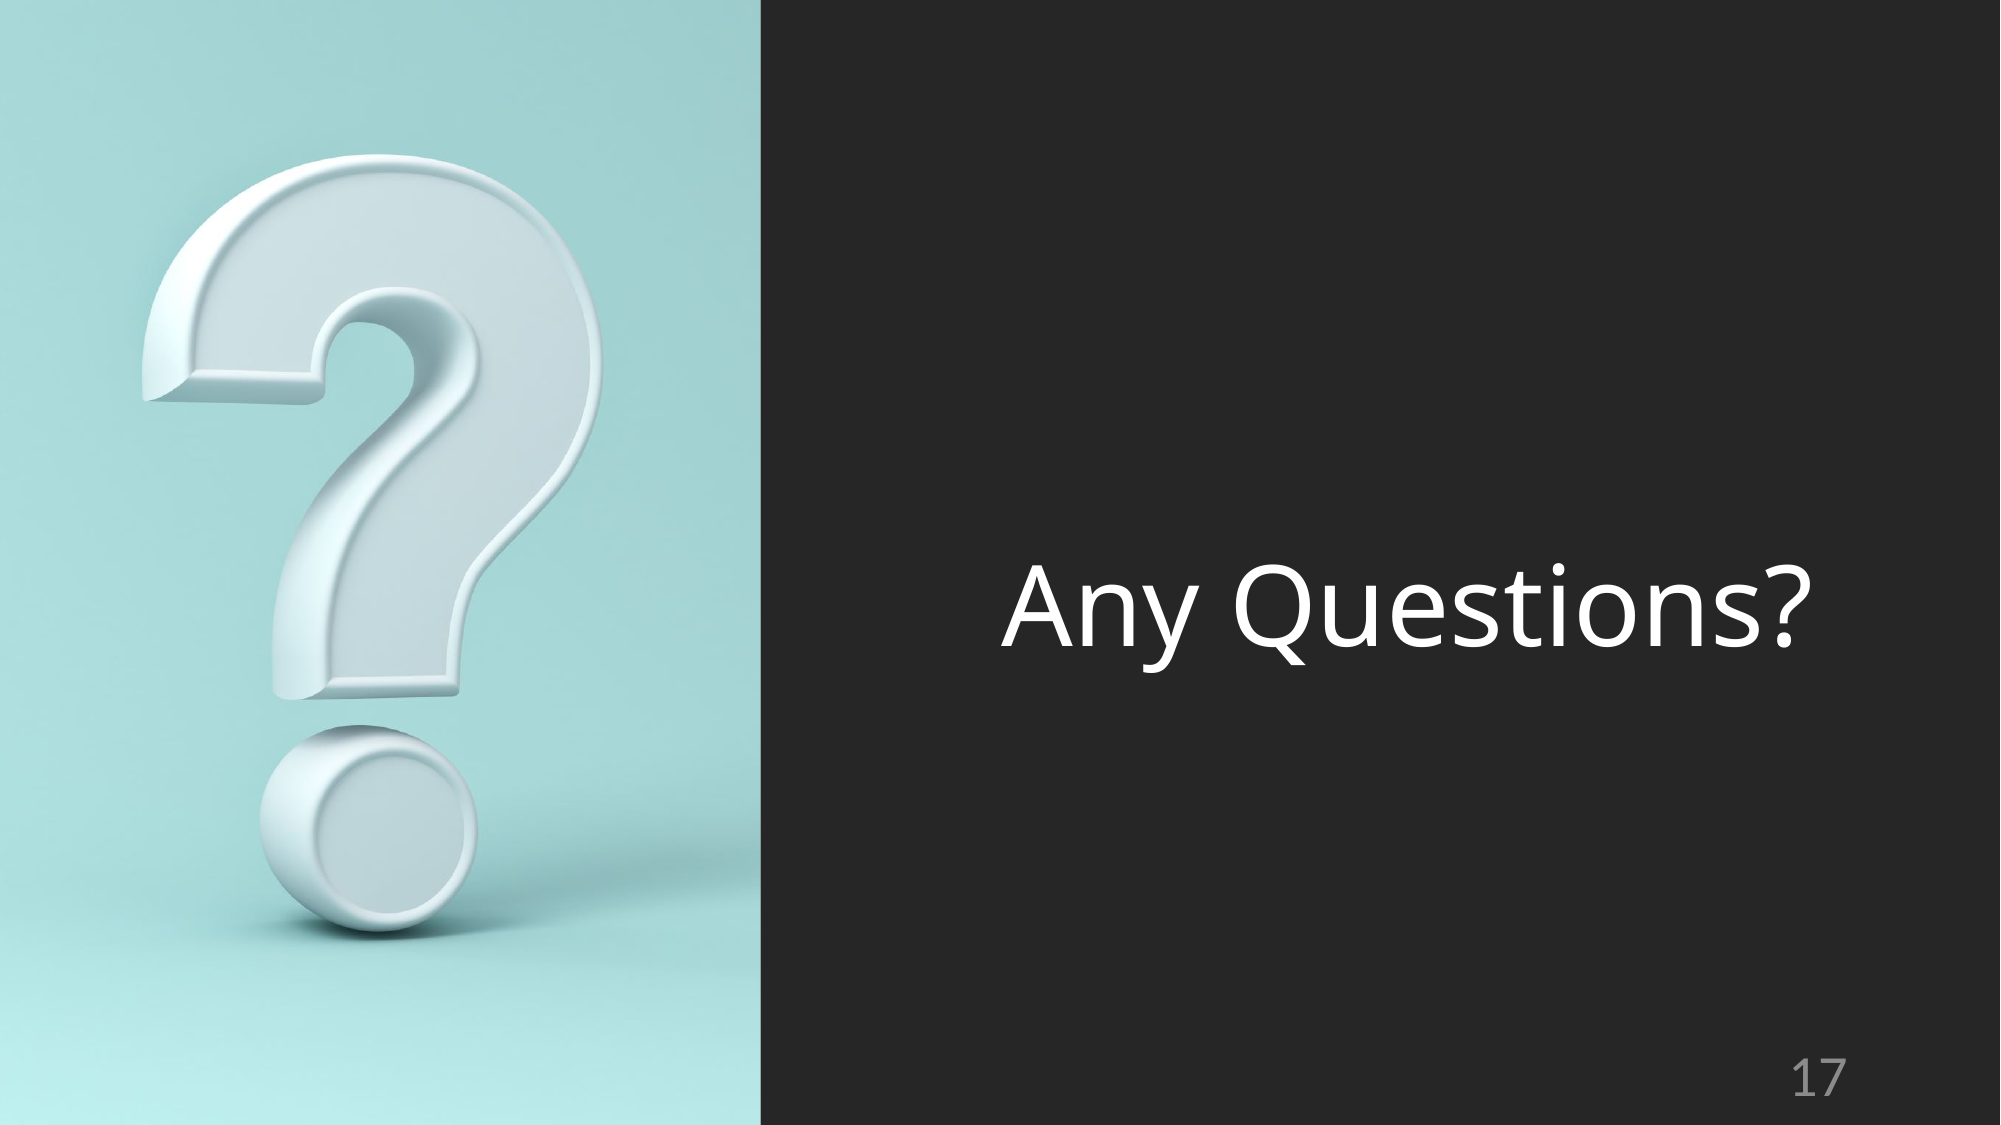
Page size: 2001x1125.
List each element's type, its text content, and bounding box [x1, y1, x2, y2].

slide_number 17 [1412, 1042, 1863, 1103]
title Any Questions? [985, 510, 1839, 679]
text_box [761, 0, 2000, 1125]
picture [0, 0, 761, 1125]
